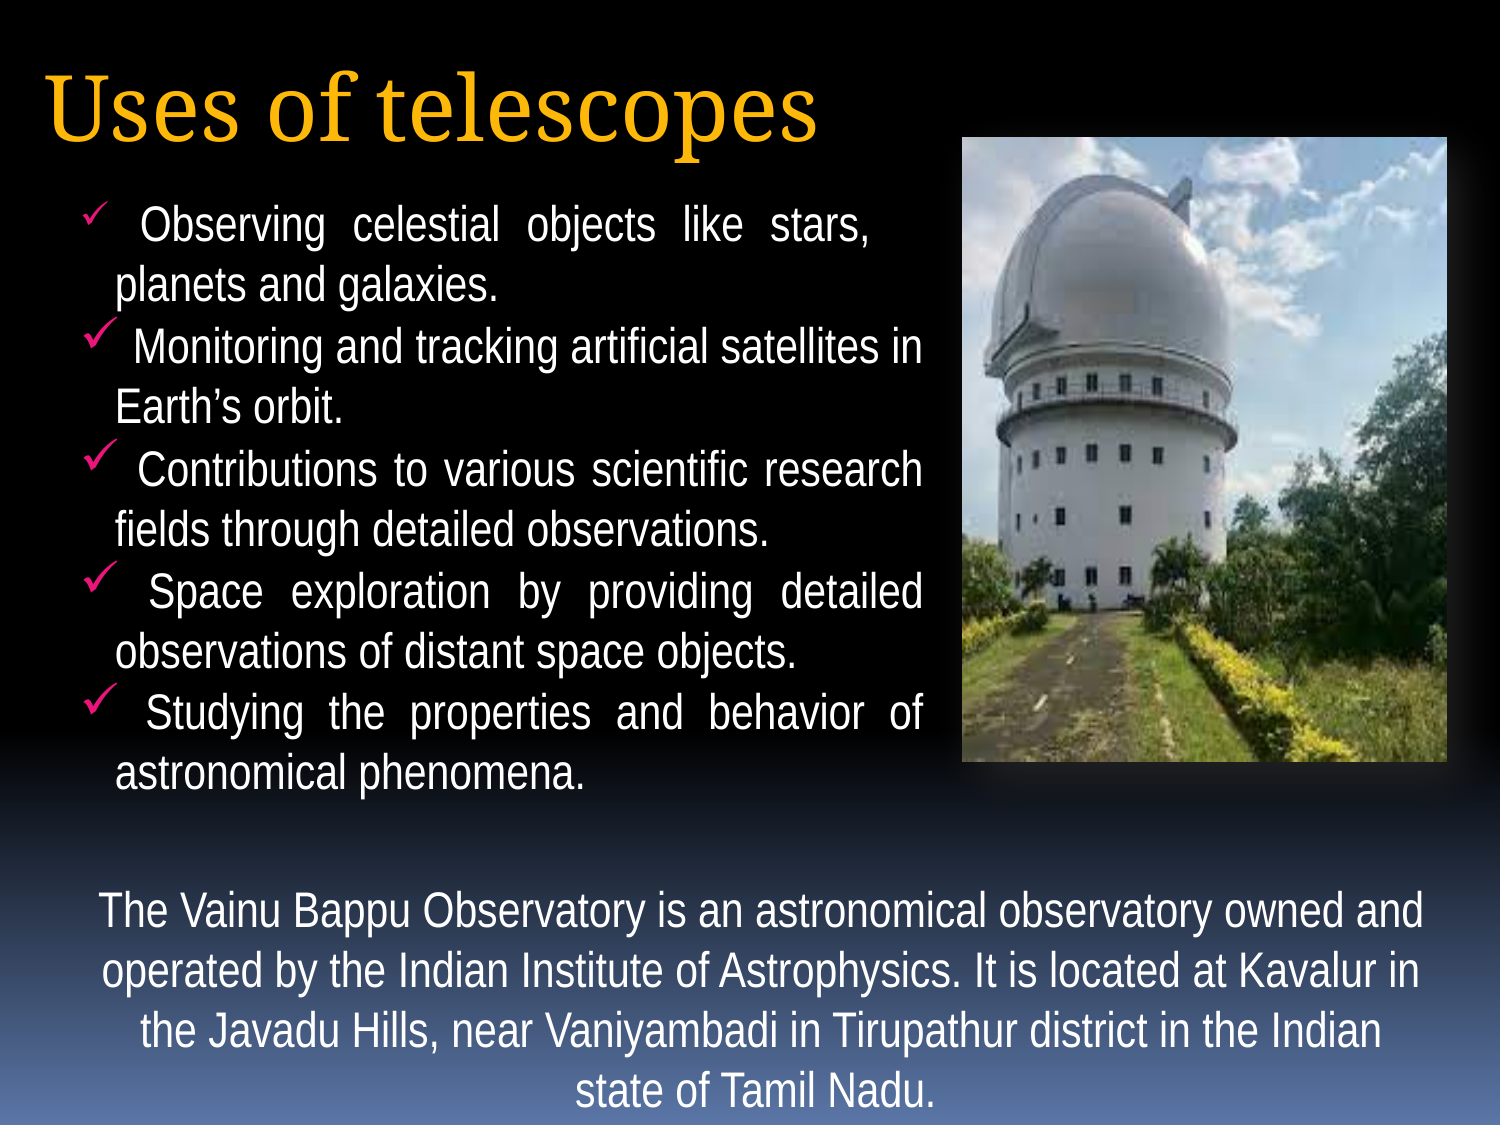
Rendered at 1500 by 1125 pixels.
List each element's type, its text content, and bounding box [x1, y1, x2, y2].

picture [962, 136, 1448, 763]
text_box Uses of telescopes [29, 42, 969, 168]
text_box The Vainu Bappu Observatory is an astronomical observatory owned and operated by the Indian Institute of Astrophysics. It is located at Kavalur in the Javadu Hills, near Vaniyambadi in Tirupathur district in the Indian state of Tamil Nadu. [76, 869, 1447, 1125]
text_box Observing celestial objects like stars, planets and galaxies. Monitoring and tracking artificial satellites in Earth’s orbit. Contributions to various scientific research fields through detailed observations. Space exploration by providing detailed observations of distant space objects. Studying the properties and behavior of astronomical phenomena. [64, 184, 939, 808]
